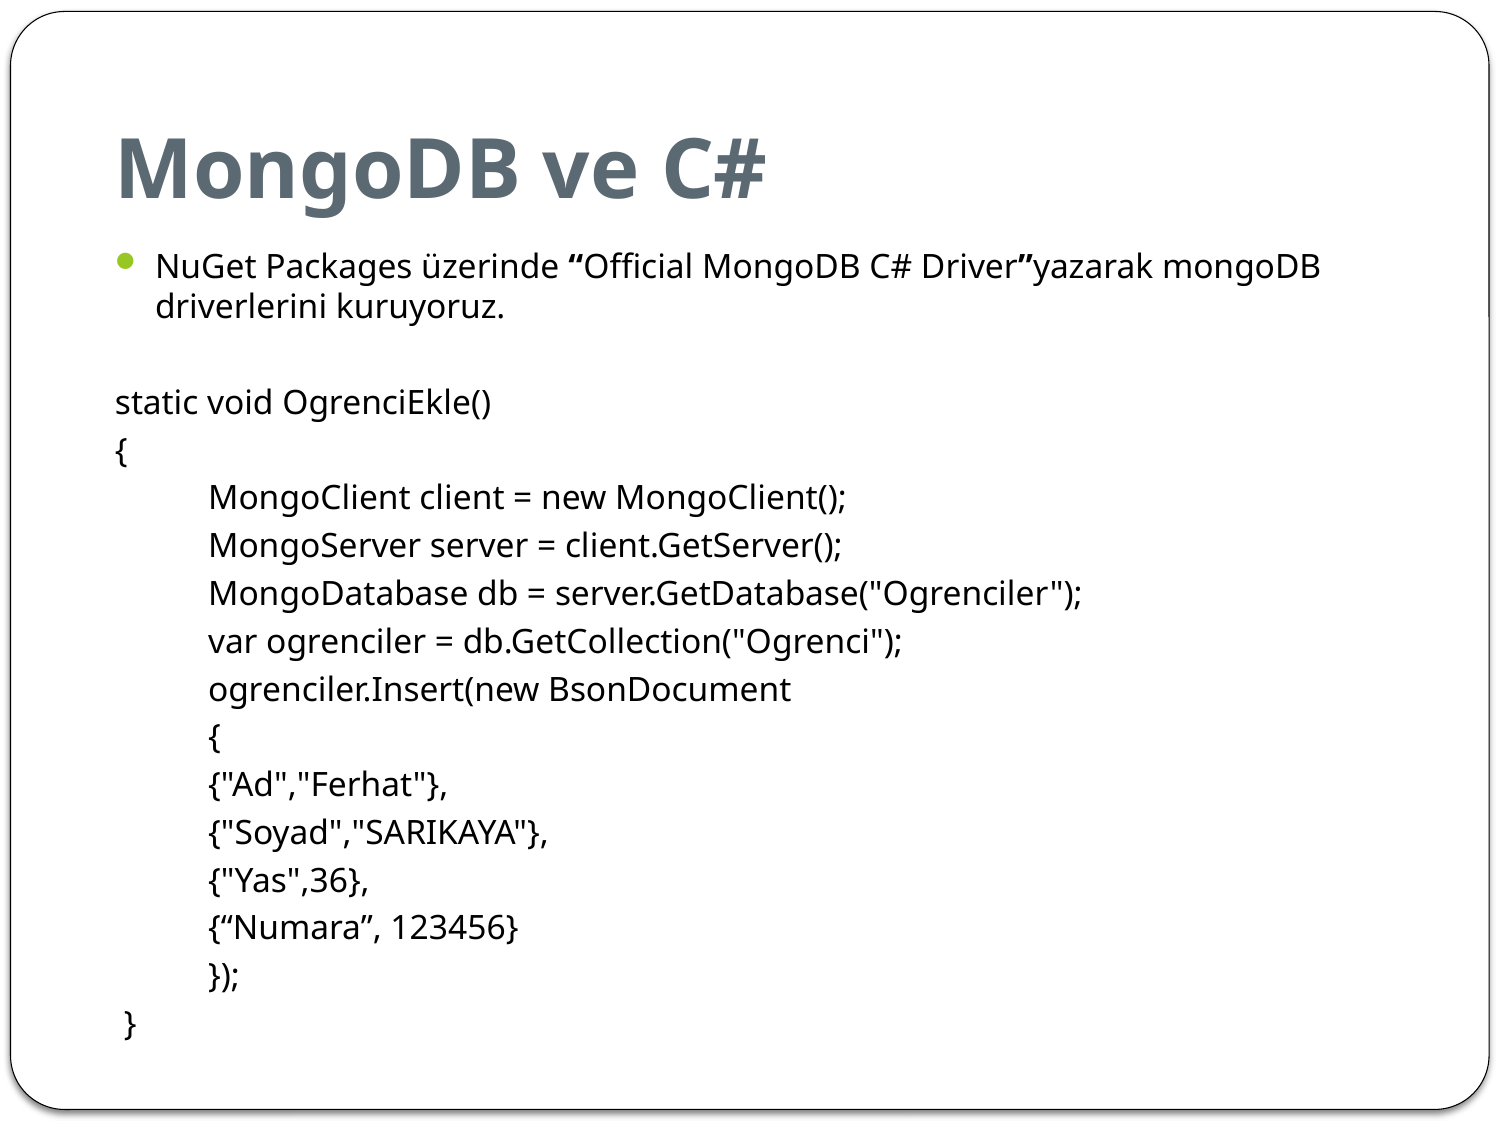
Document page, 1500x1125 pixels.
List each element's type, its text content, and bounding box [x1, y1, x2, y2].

list NuGet Packages üzerinde “Official MongoDB C# Driver”yazarak mongoDB driverlerini kuruyoruz. static void OgrenciEkle() { MongoClient client = new MongoClient(); MongoServer server = client.GetServer(); MongoDatabase db = server.GetDatabase("Ogrenciler"); var ogrenciler = db.GetCollection("Ogrenci"); ogrenciler.Insert(new BsonDocument { {"Ad","Ferhat"}, {"Soyad","SARIKAYA"}, {"Yas",36}, {“Numara”, 123456} }); } [100, 237, 1425, 1059]
title MongoDB ve C# [100, 42, 1376, 231]
